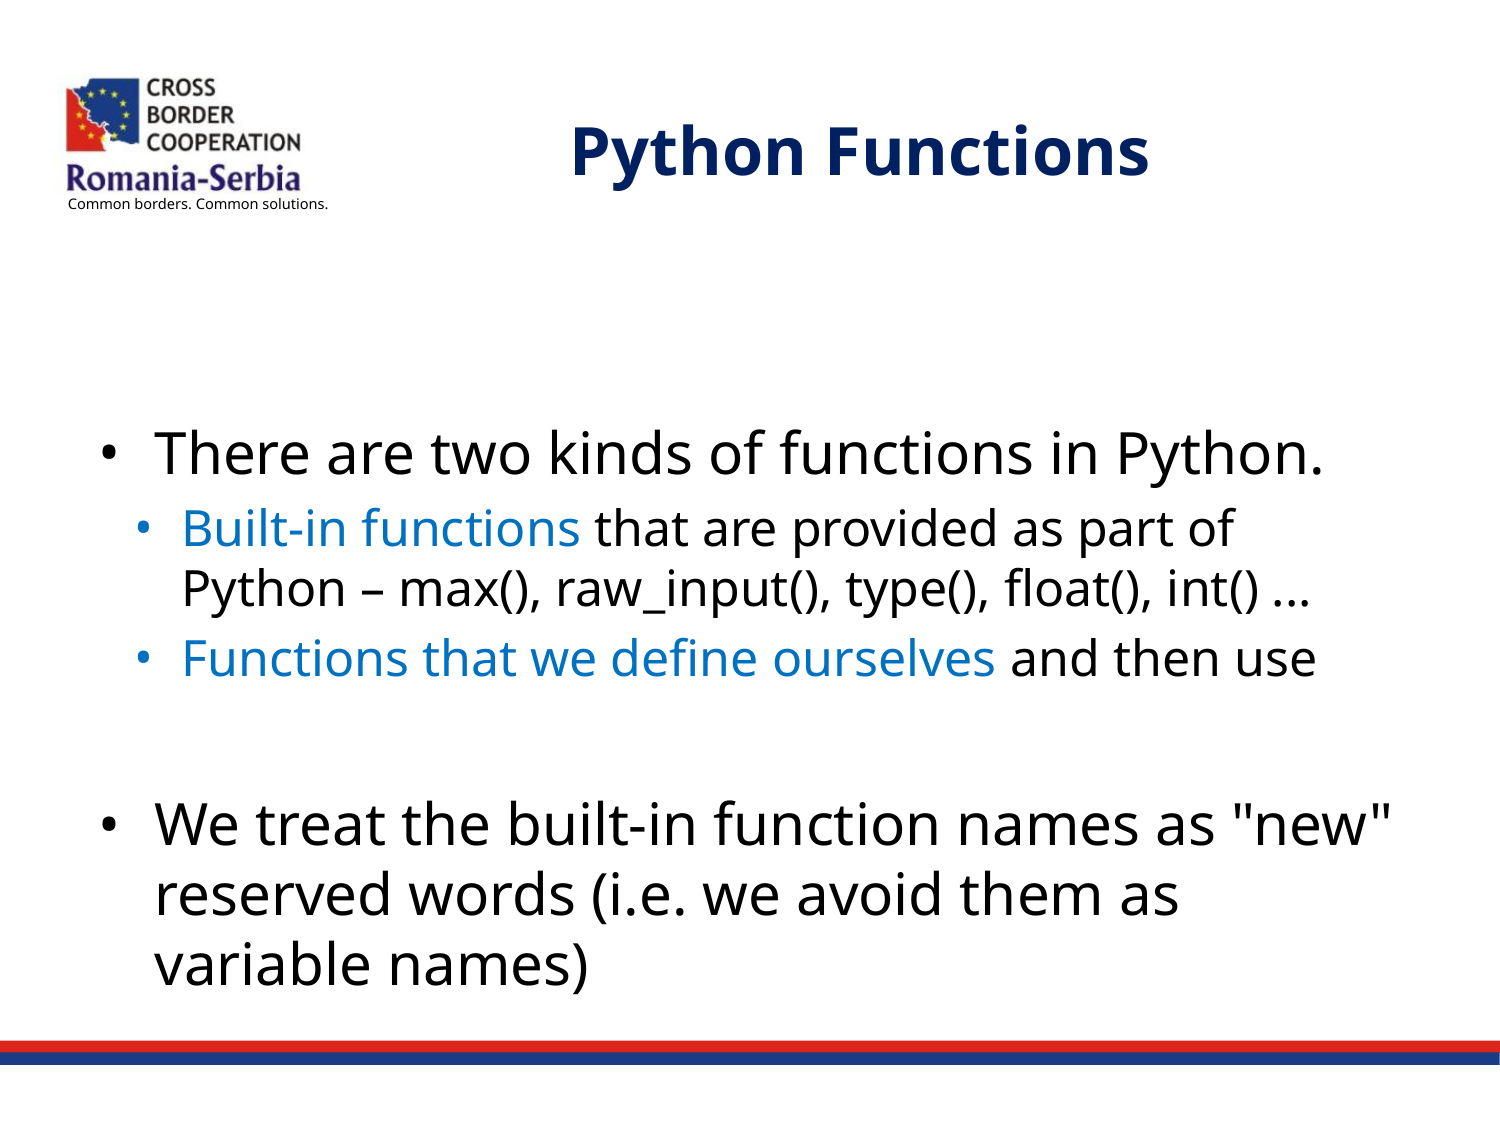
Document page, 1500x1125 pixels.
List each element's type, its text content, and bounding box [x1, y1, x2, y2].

title Python Functions [328, 66, 1392, 232]
list There are two kinds of functions in Python. Built-in functions that are provided as part of Python – max(), raw_input(), type(), float(), int() ... Functions that we define ourselves and then use We treat the built-in function names as "new" reserved words (i.e. we avoid them as variable names) [70, 408, 1419, 997]
picture [41, 60, 325, 209]
